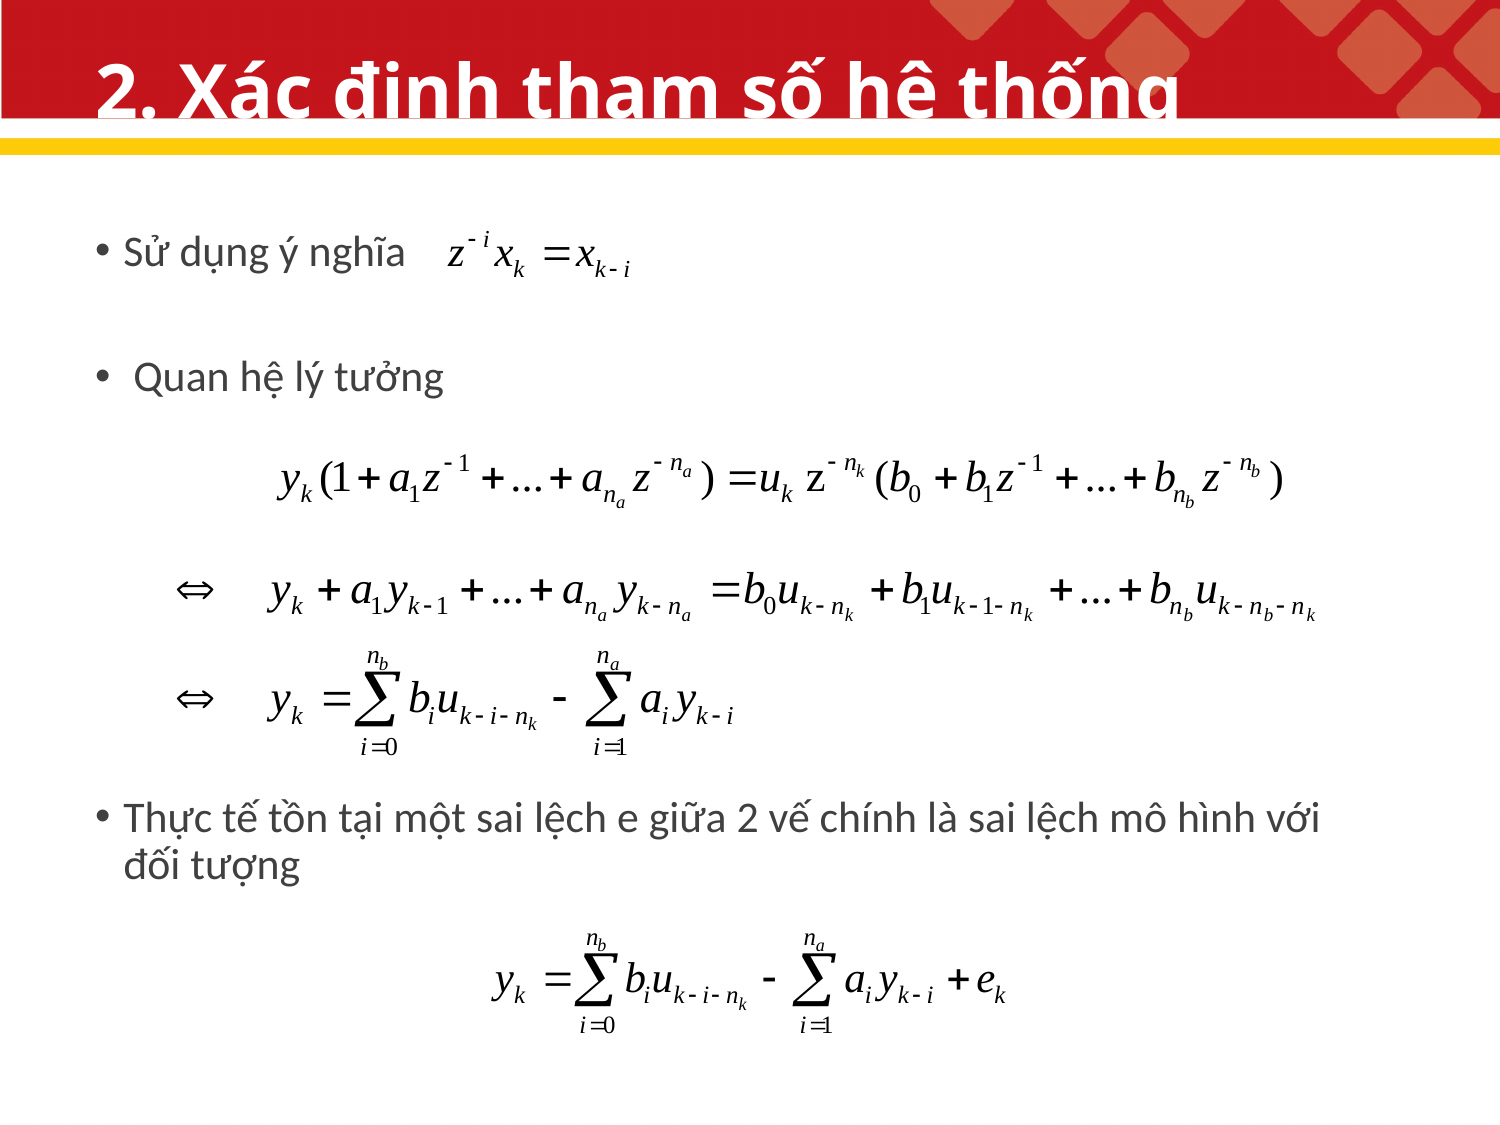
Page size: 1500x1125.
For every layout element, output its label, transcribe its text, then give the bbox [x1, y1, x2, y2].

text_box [269, 443, 1294, 517]
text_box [439, 220, 640, 288]
picture [0, 1, 1500, 1125]
list Sử dụng ý nghĩa Quan hệ lý tưởng Thực tế tồn tại một sai lệch e giữa 2 vế chính là sai lệch mô hình với đối tượng [80, 220, 1397, 1025]
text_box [484, 916, 1018, 1043]
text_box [168, 561, 1332, 763]
title 2. Xác định tham số hệ thống [80, 1, 1397, 204]
